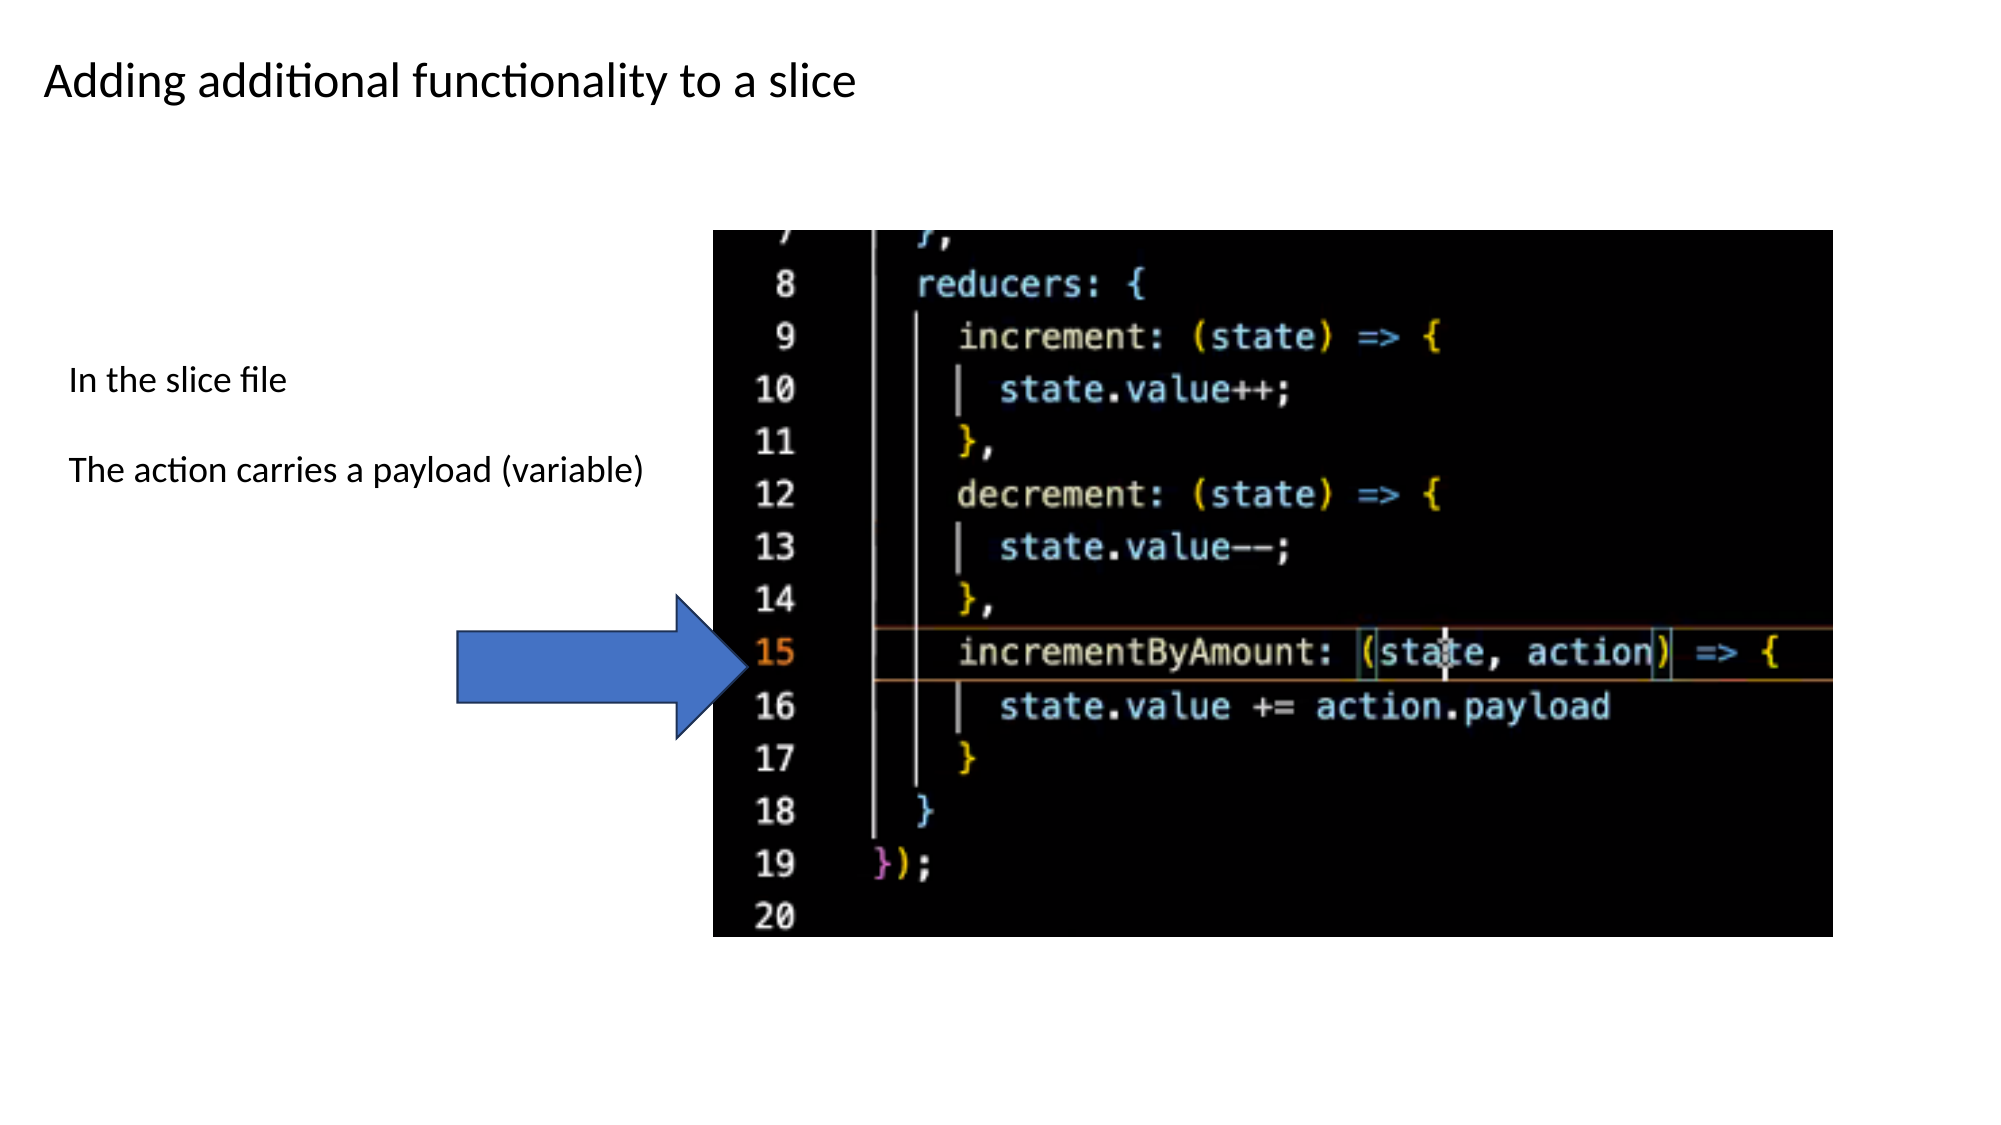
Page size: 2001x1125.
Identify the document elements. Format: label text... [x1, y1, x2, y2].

text_box In the slice file The action carries a payload (variable) [53, 348, 660, 498]
text_box Adding additional functionality to a slice [28, 40, 952, 116]
text_box [456, 593, 713, 741]
picture [713, 230, 1833, 937]
